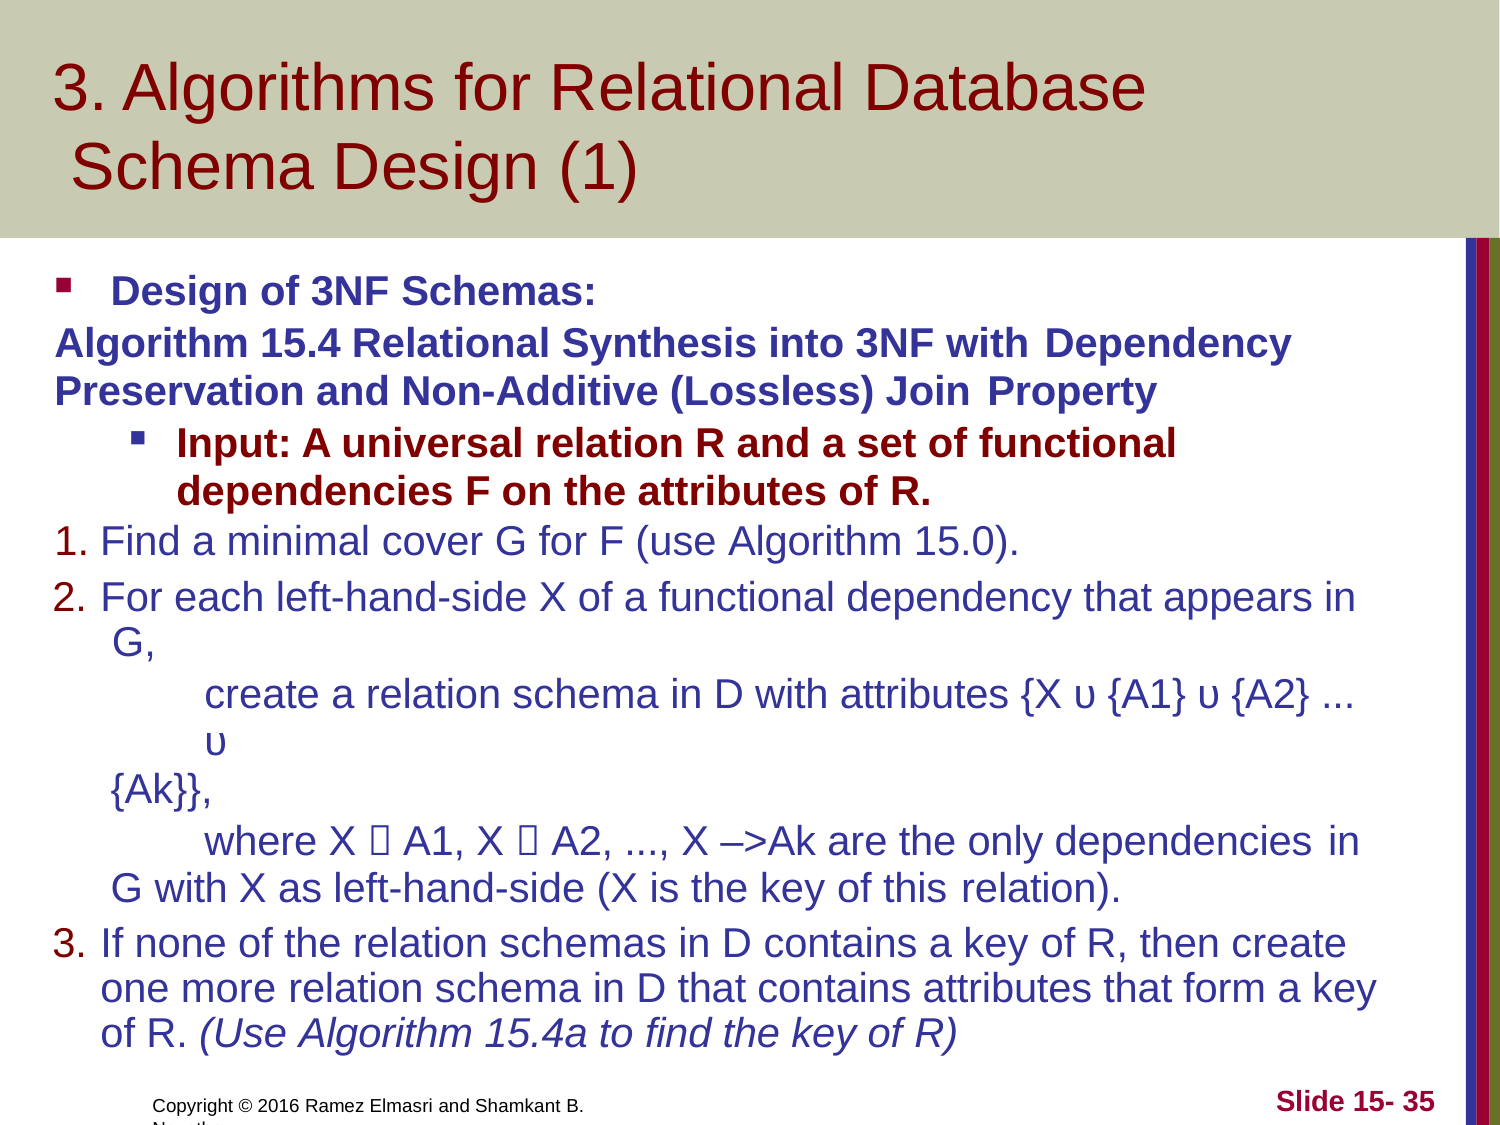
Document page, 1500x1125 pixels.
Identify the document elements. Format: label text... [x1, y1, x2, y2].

slide_number Slide 15- 51 [1273, 1083, 1440, 1125]
text_box Design of 3NF Schemas: Algorithm 15.4 Relational Synthesis into 3NF with Dependency Preservation and Non-Additive (Lossless) Join Property Input: A universal relation R and a set of functional dependencies F on the attributes of R. Find a minimal cover G for F (use Algorithm 15.0). For each left-hand-side X of a functional dependency that appears in G, create a relation schema in D with attributes {X υ {A1} υ {A2} ... υ {Ak}}, where X  A1, X  A2, ..., X –>Ak are the only dependencies in G with X as left-hand-side (X is the key of this relation). If none of the relation schemas in D contains a key of R, then create one more relation schema in D that contains attributes that form a key of R. (Use Algorithm 15.4a to find the key of R) [52, 256, 1399, 1057]
title 3. Algorithms for Relational Database Schema Design (1) [50, 41, 1154, 232]
footer Copyright © 2016 Ramez Elmasri and Shamkant B. Navathe [150, 1093, 658, 1125]
